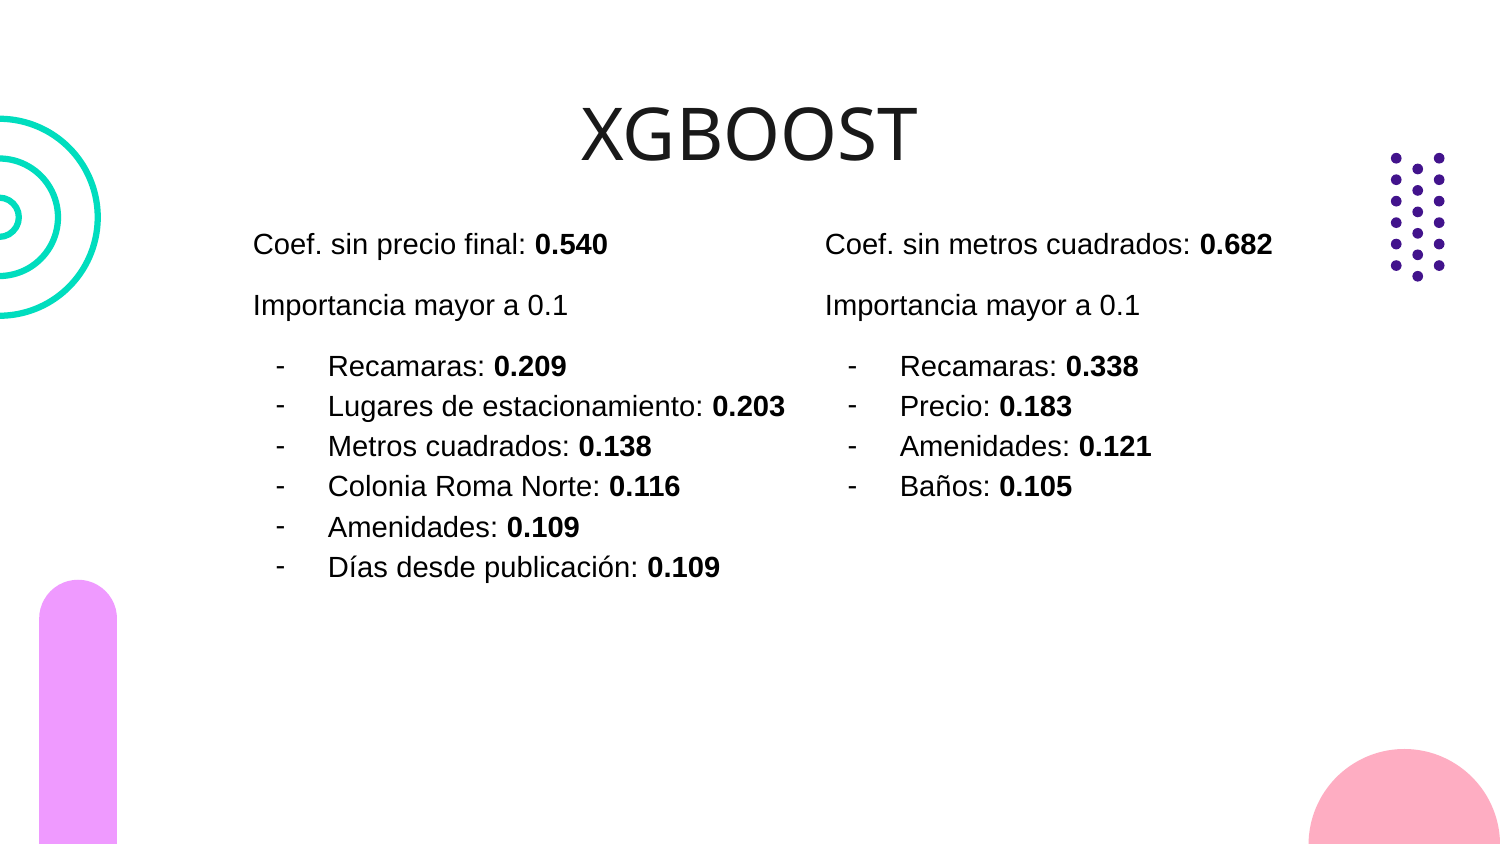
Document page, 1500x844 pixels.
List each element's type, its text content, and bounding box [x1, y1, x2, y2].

list Coef. sin metros cuadrados: 0.682 Importancia mayor a 0.1 Recamaras: 0.338 Precio: 0.183 Amenidades: 0.121 Baños: 0.105 [809, 205, 1382, 713]
list Coef. sin precio final: 0.540 Importancia mayor a 0.1 Recamaras: 0.209 Lugares de estacionamiento: 0.203 Metros cuadrados: 0.138 Colonia Roma Norte: 0.116 Amenidades: 0.109 Días desde publicación: 0.109 [237, 205, 809, 713]
title XGBOOST [118, 72, 1382, 167]
